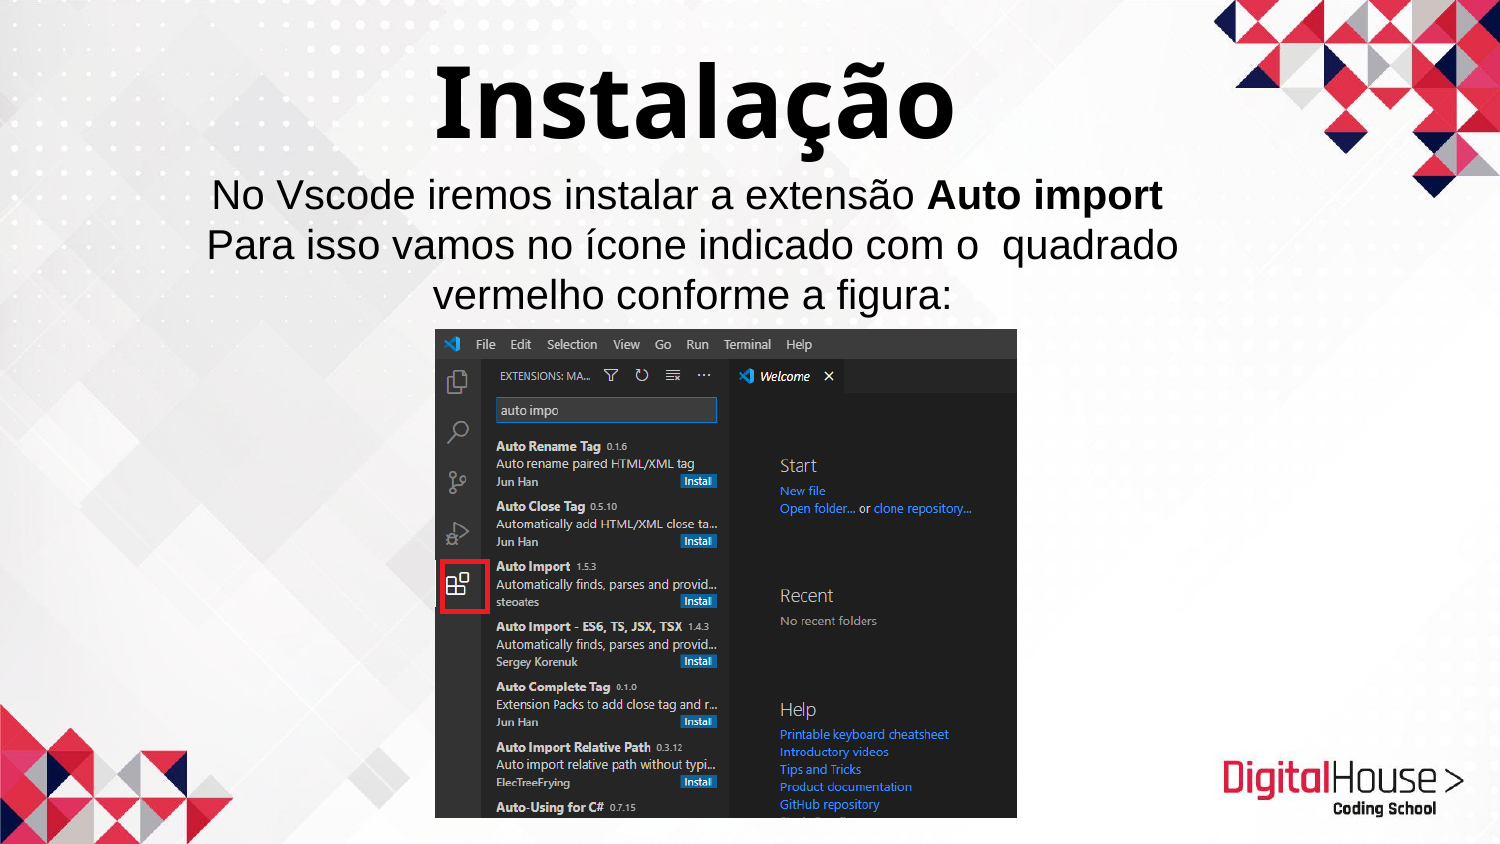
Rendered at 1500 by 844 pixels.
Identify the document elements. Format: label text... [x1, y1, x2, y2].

text_box Instalação [107, 23, 1312, 164]
text_box No Vscode iremos instalar a extensão Auto import Para isso vamos no ícone indicado com o quadrado vermelho conforme a figura: [107, 152, 1279, 383]
picture [0, 0, 1500, 844]
